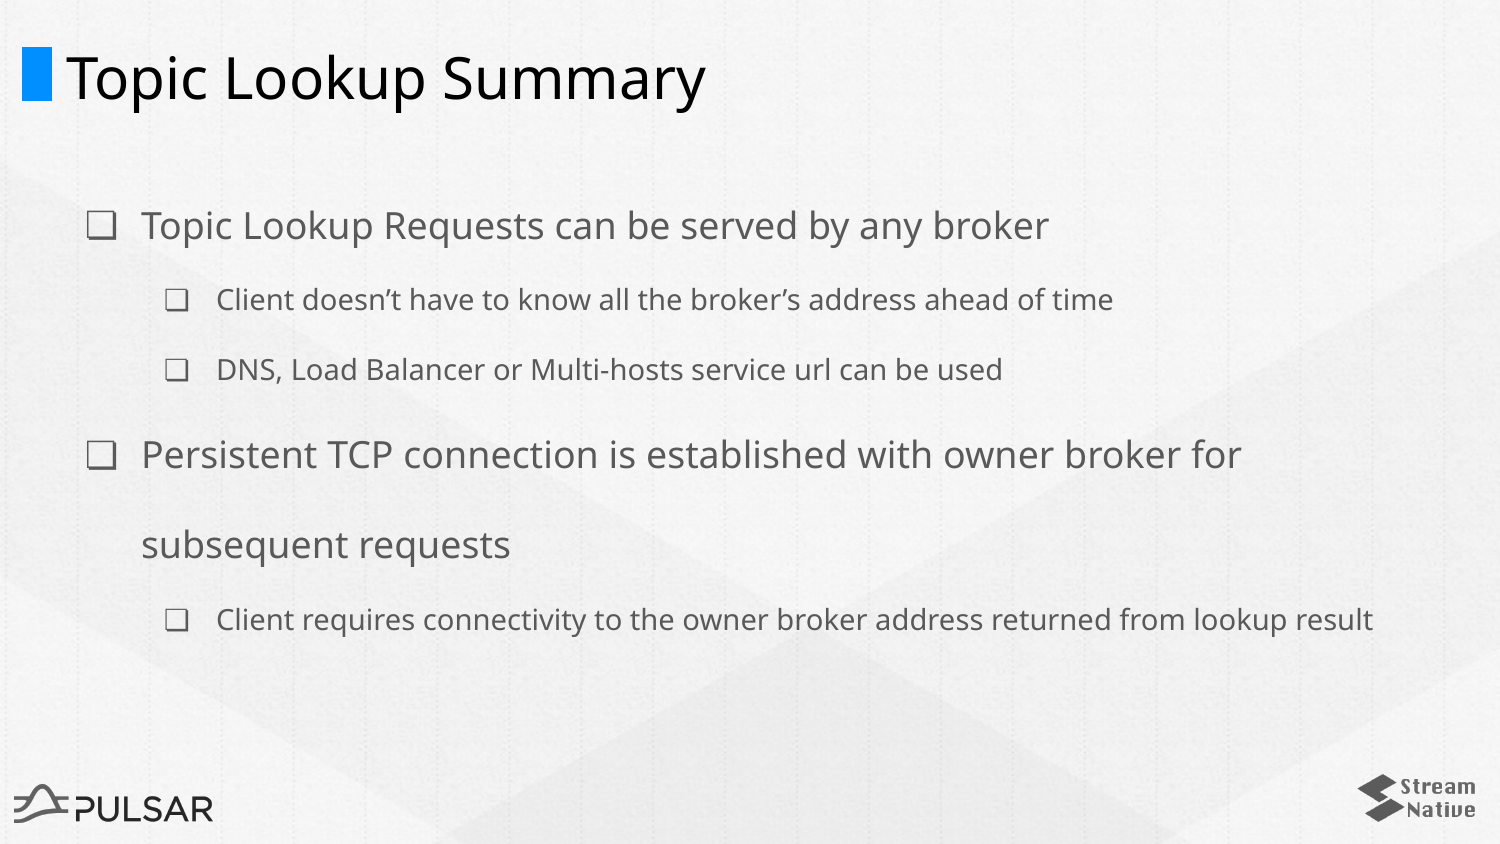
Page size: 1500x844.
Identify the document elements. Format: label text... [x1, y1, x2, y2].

title Topic Lookup Summary [51, 26, 1449, 121]
picture [14, 784, 213, 823]
list Topic Lookup Requests can be served by any broker Client doesn’t have to know all the broker’s address ahead of time DNS, Load Balancer or Multi-hosts service url can be used Persistent TCP connection is established with owner broker for subsequent requests Client requires connectivity to the owner broker address returned from lookup result [51, 141, 1449, 703]
picture [1355, 771, 1485, 825]
picture [22, 47, 51, 101]
